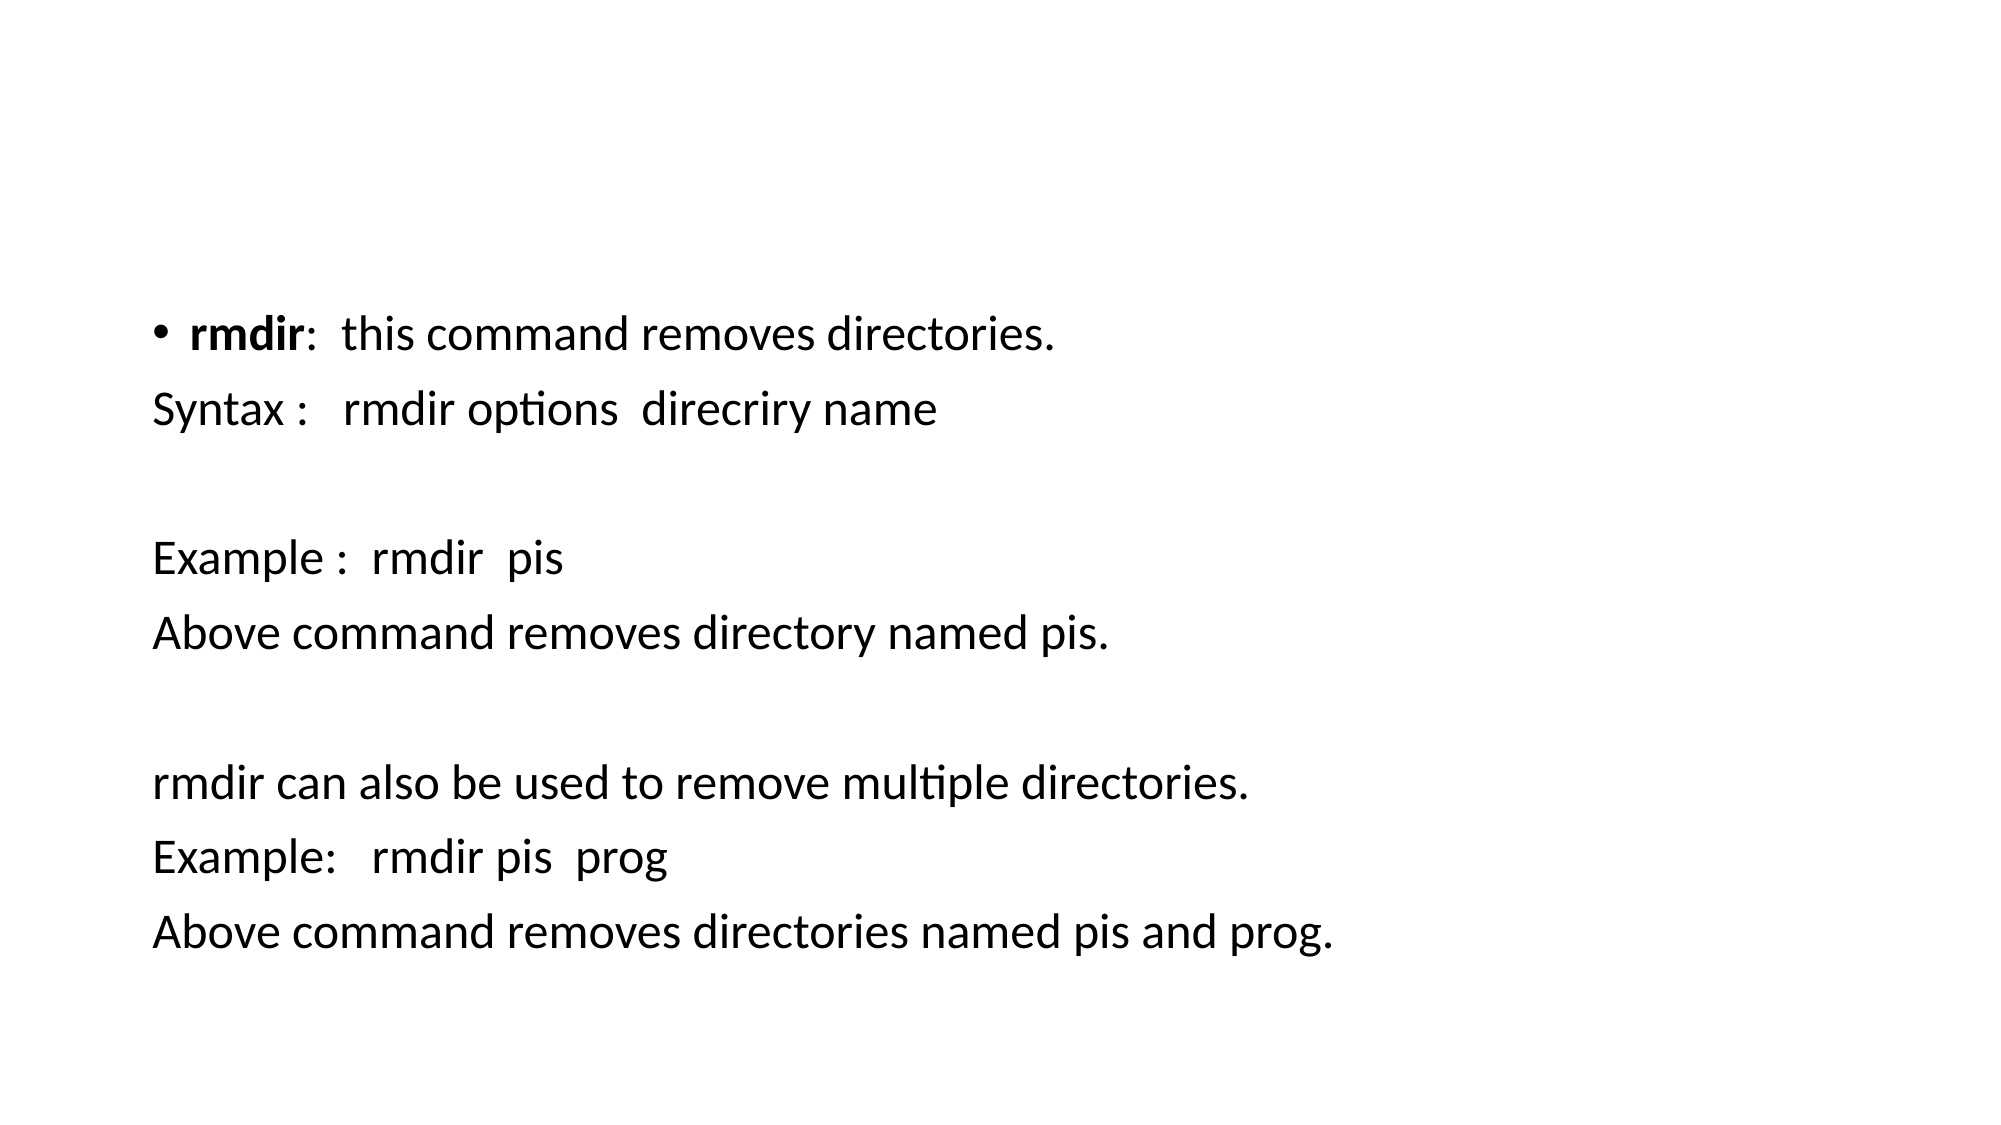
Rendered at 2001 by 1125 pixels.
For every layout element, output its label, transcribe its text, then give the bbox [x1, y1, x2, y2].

list rmdir: this command removes directories. Syntax : rmdir options direcriry name Example : rmdir pis Above command removes directory named pis. rmdir can also be used to remove multiple directories. Example: rmdir pis prog Above command removes directories named pis and prog. [137, 299, 1863, 1014]
